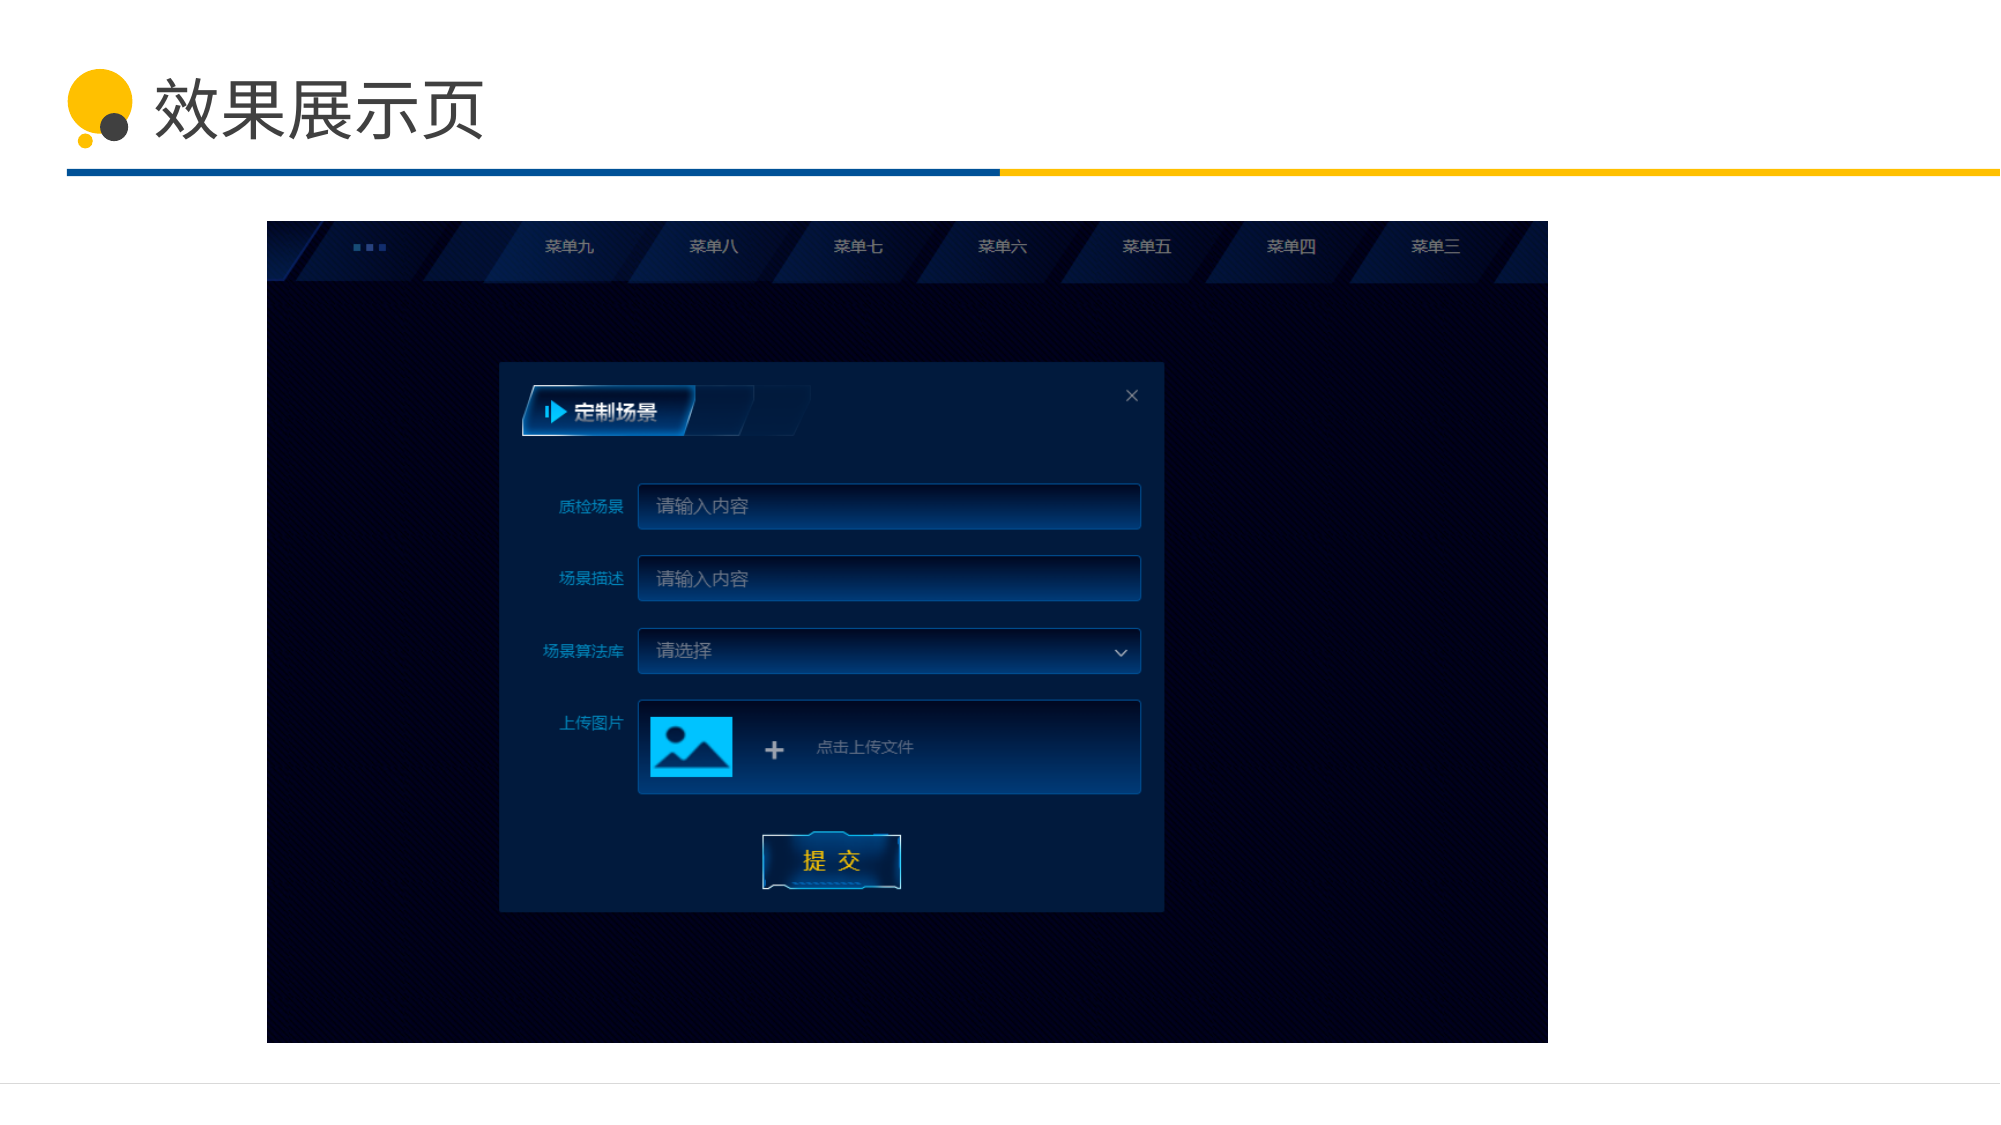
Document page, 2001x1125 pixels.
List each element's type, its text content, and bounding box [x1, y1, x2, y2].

picture [267, 221, 1548, 1043]
title 效果展示页 [138, 4, 1457, 222]
